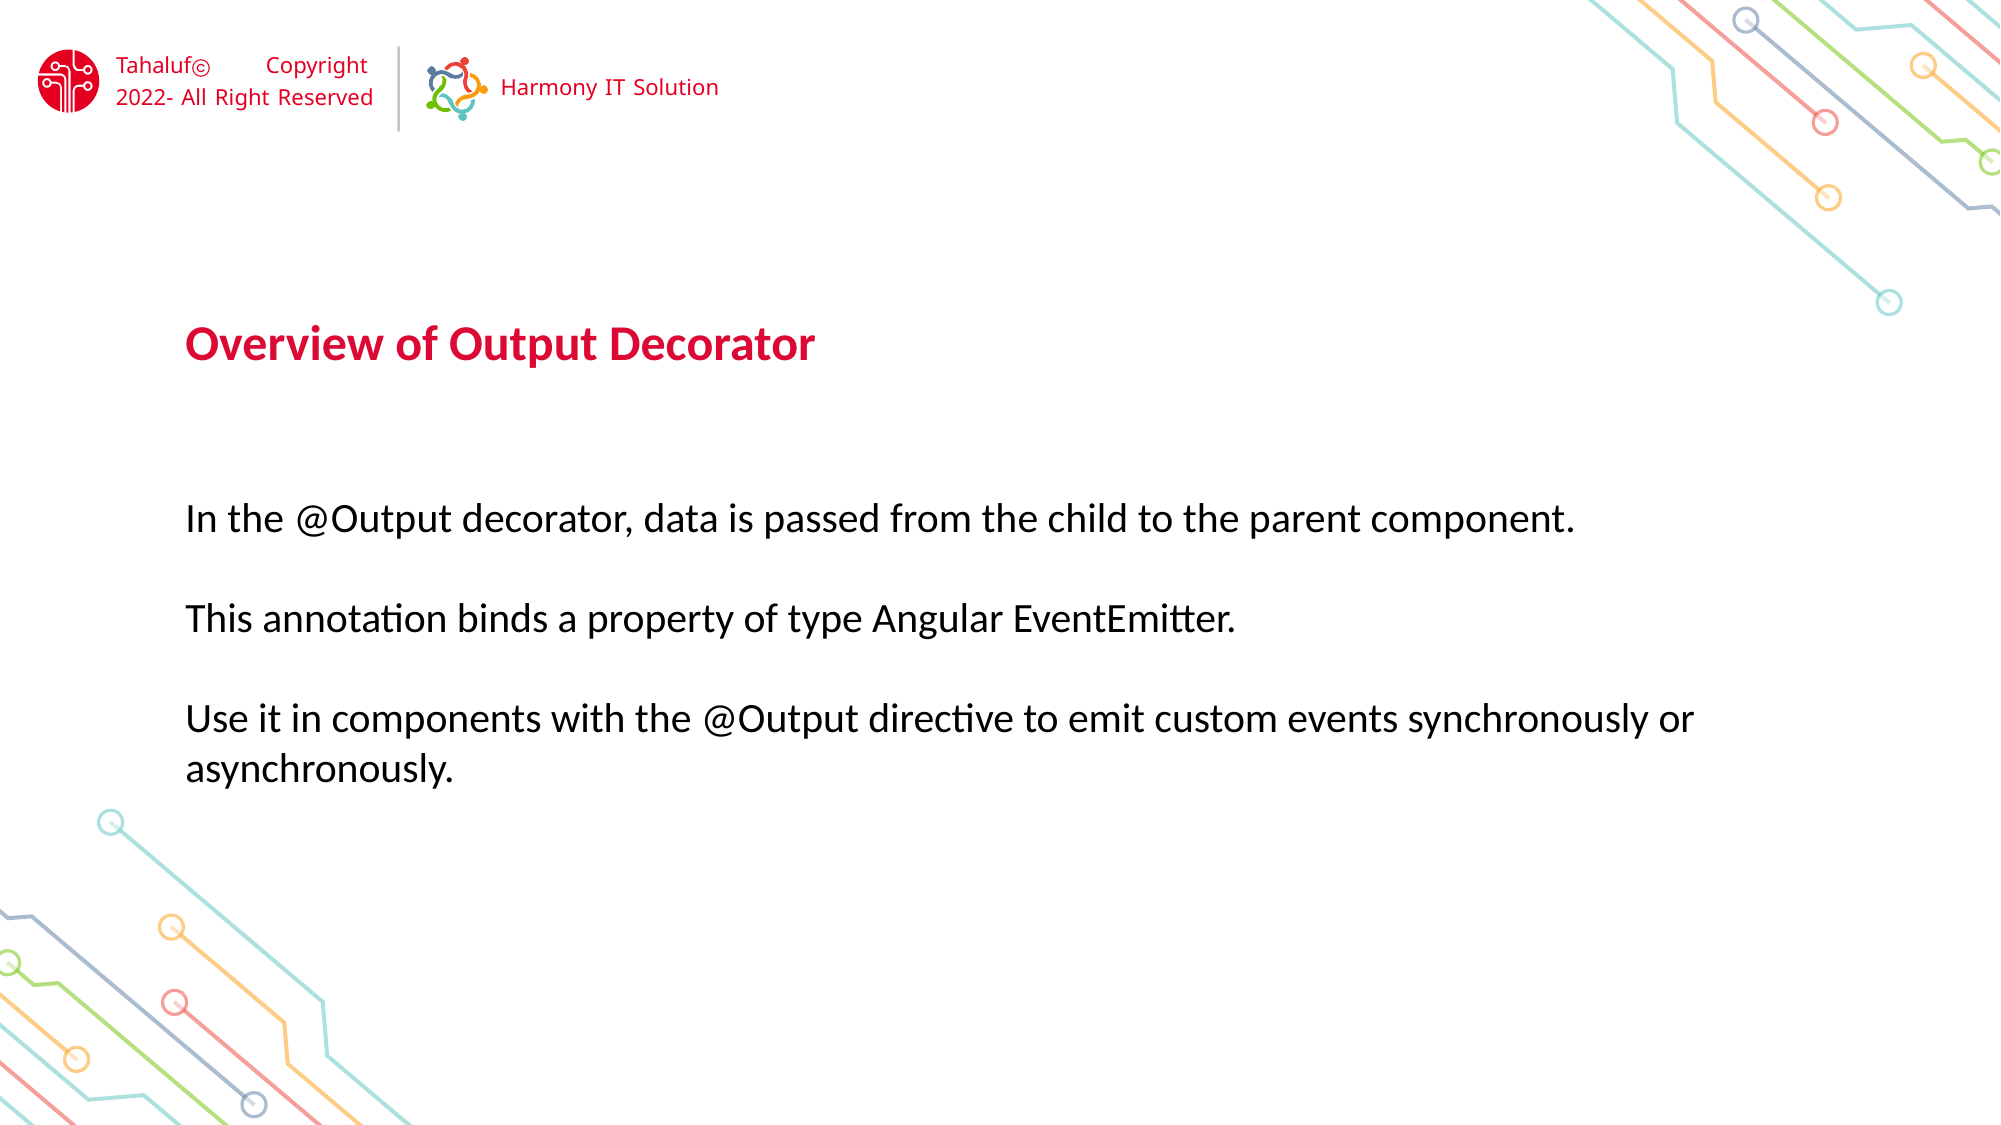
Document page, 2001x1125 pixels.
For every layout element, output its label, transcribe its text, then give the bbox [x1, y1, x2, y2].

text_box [0, 808, 413, 1125]
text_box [1587, 0, 2000, 317]
text_box [37, 49, 100, 113]
text_box Harmony IT Solution [499, 71, 733, 100]
picture [192, 59, 210, 77]
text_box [426, 57, 488, 121]
text_box Overview of Output Decorator In the @Output decorator, data is passed from the child to the parent component. This annotation binds a property of type Angular EventEmitter. Use it in components with the @Output directive to emit custom events synchronously or asynchronously. [170, 303, 1847, 1125]
text_box Tahaluf Copyright 2022- All Right Reserved [114, 45, 378, 110]
